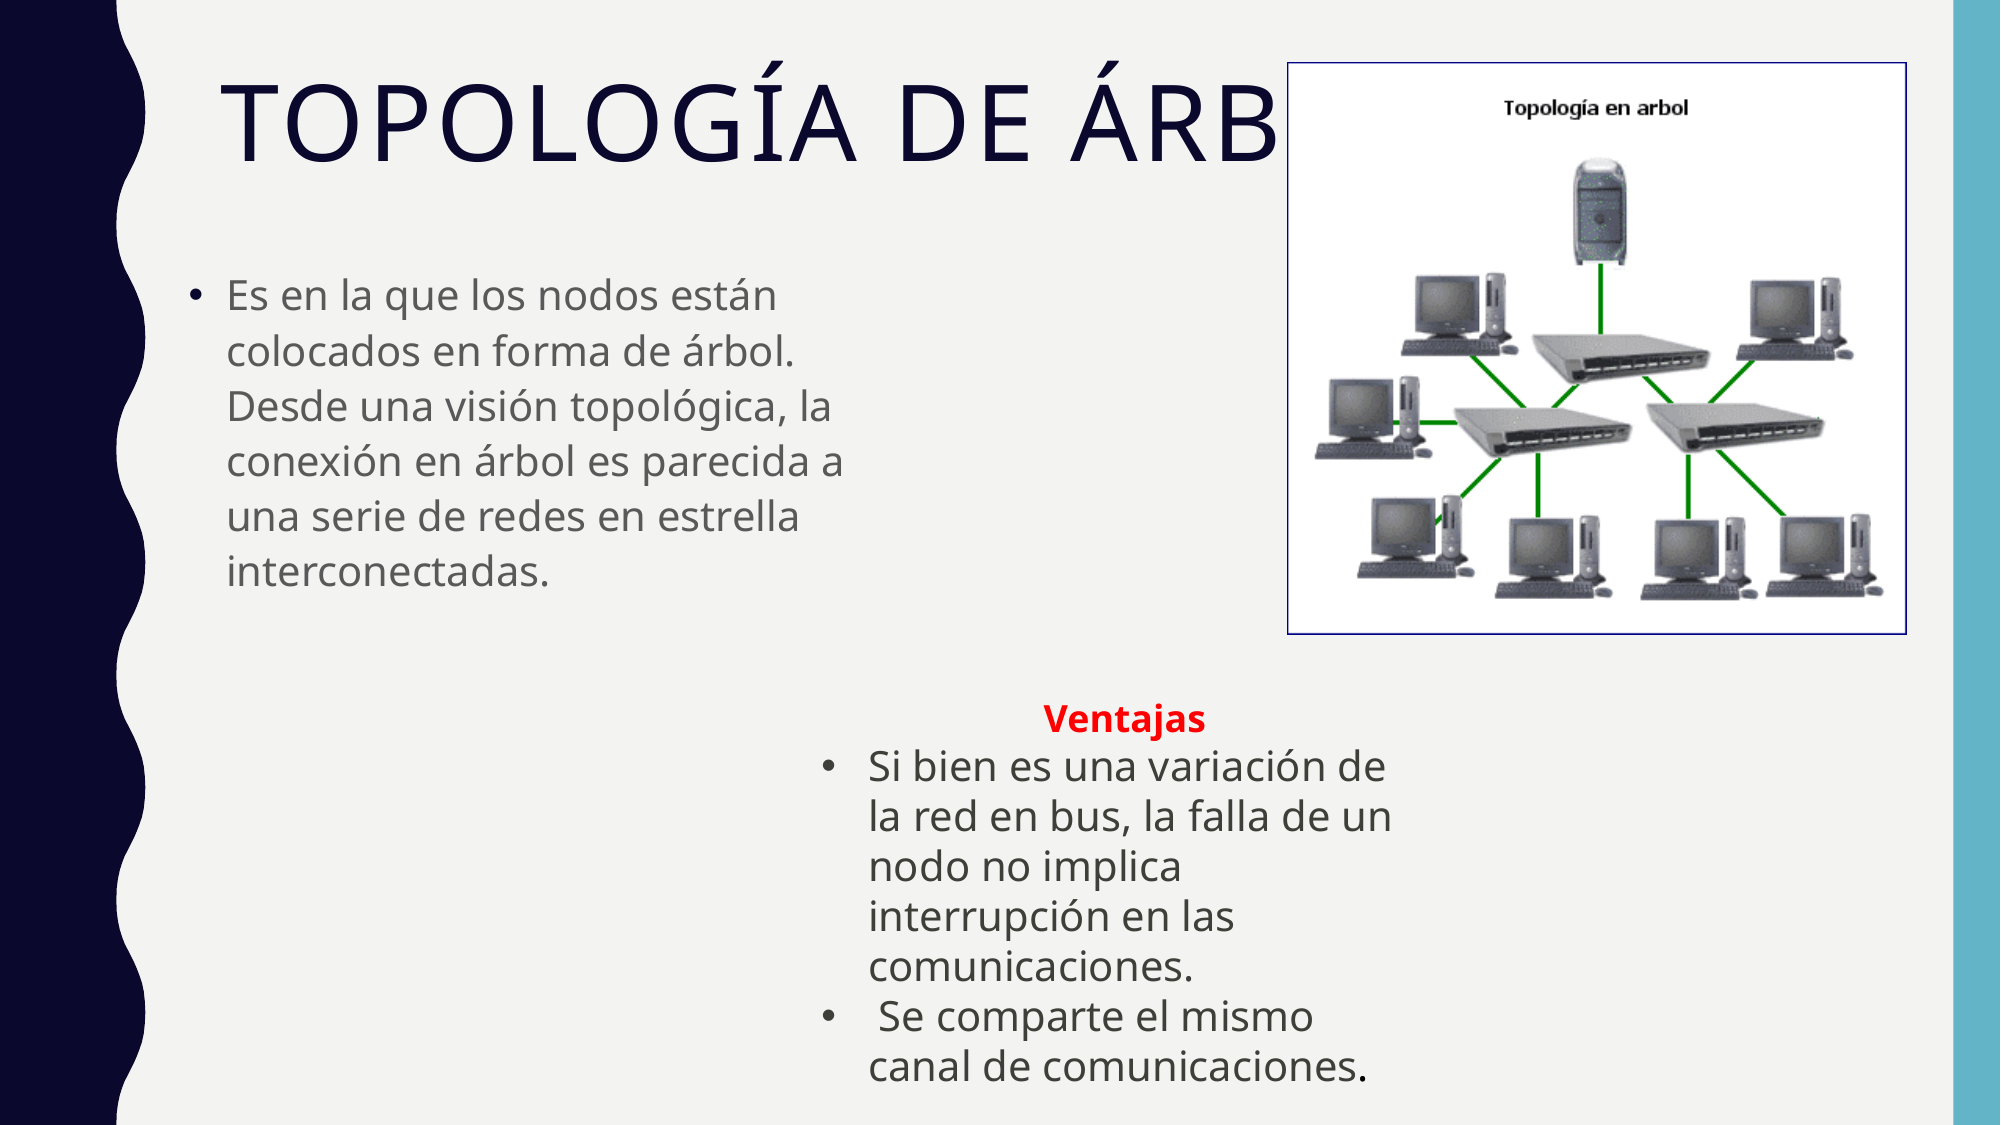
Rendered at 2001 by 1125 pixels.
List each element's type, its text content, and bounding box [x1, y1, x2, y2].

text_box Ventajas Si bien es una variación de la red en bus, la falla de un nodo no implica interrupción en las comunicaciones. Se comparte el mismo canal de comunicaciones. [806, 687, 1443, 1125]
picture [1287, 62, 1907, 635]
title Topología de árbol [205, 62, 1287, 308]
list Es en la que los nodos están colocados en forma de árbol. Desde una visión topológica, la conexión en árbol es parecida a una serie de redes en estrella interconectadas. [173, 256, 922, 847]
